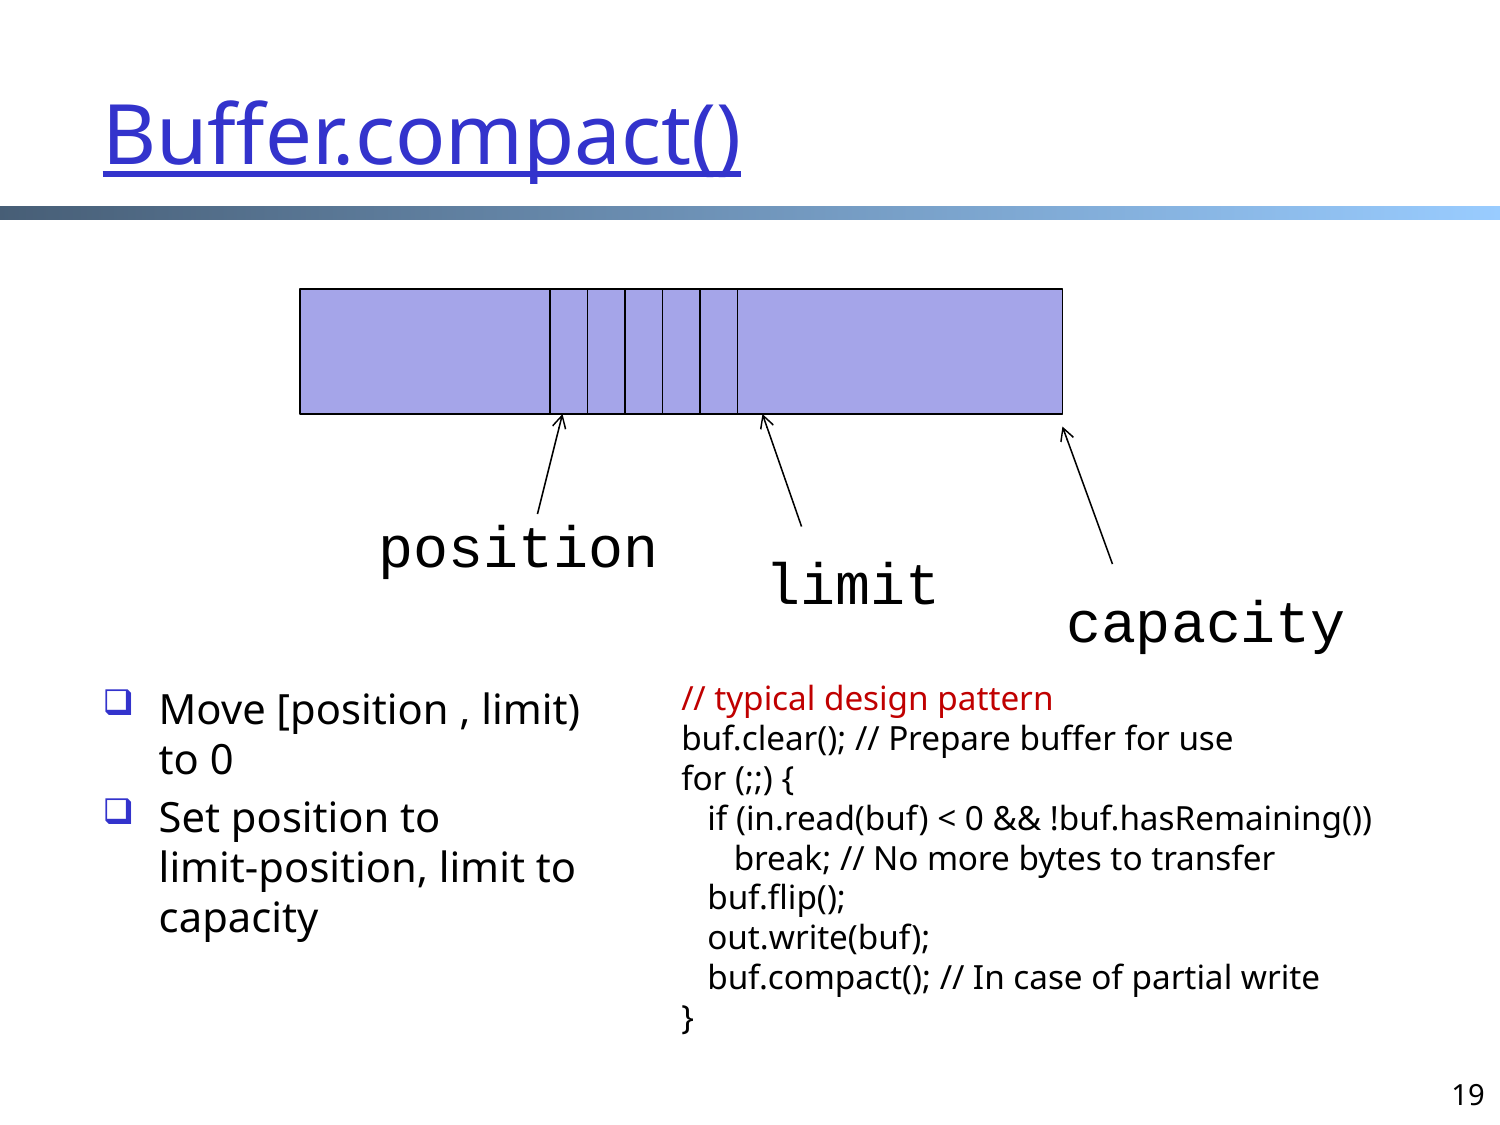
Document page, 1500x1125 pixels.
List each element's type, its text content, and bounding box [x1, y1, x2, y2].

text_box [1018, 470, 1157, 521]
text_box limit [750, 539, 956, 624]
text_box position [363, 501, 674, 587]
text_box // typical design pattern buf.clear(); // Prepare buffer for use for (;;) { if (in.read(buf) < 0 && !buf.hasRemaining()) break; // No more bytes to transfer buf.flip(); out.write(buf); buf.compact(); // In case of partial write } [666, 669, 1397, 1044]
text_box [587, 289, 624, 415]
list Move [position , limit) to 0 Set position to limit-position, limit to capacity [87, 675, 638, 1000]
text_box [699, 289, 738, 415]
title Buffer.compact() [87, 37, 1363, 225]
text_box [662, 289, 699, 415]
text_box [549, 289, 587, 415]
text_box [738, 289, 1063, 415]
text_box capacity [1051, 576, 1361, 662]
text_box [725, 450, 839, 491]
slide_number 19 [1424, 1068, 1500, 1125]
text_box [624, 289, 662, 415]
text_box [499, 451, 601, 477]
text_box [299, 289, 549, 415]
